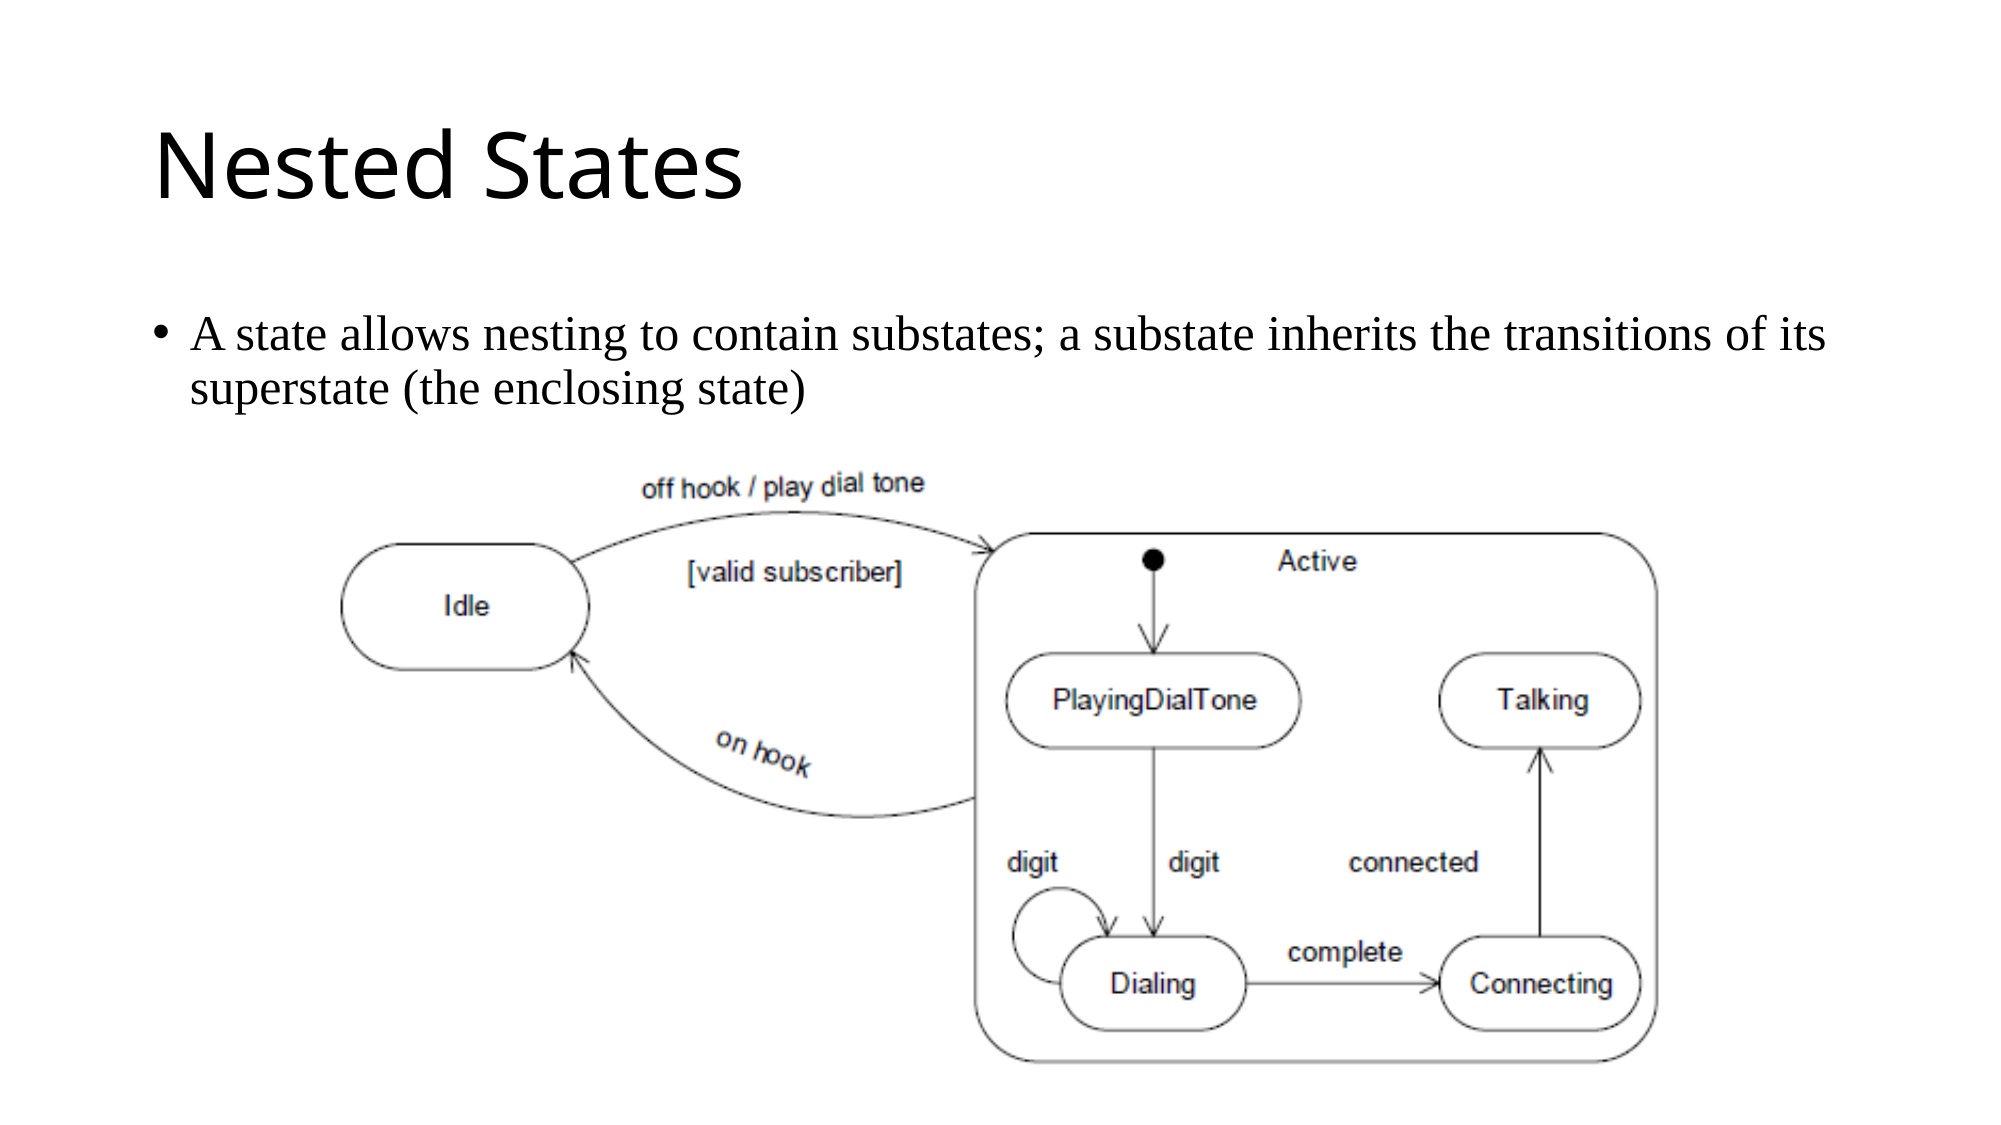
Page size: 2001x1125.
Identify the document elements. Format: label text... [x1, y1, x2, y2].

list A state allows nesting to contain substates; a substate inherits the transitions of its superstate (the enclosing state) [137, 299, 1863, 1014]
picture [305, 454, 1695, 1105]
title Nested States [137, 59, 1863, 278]
